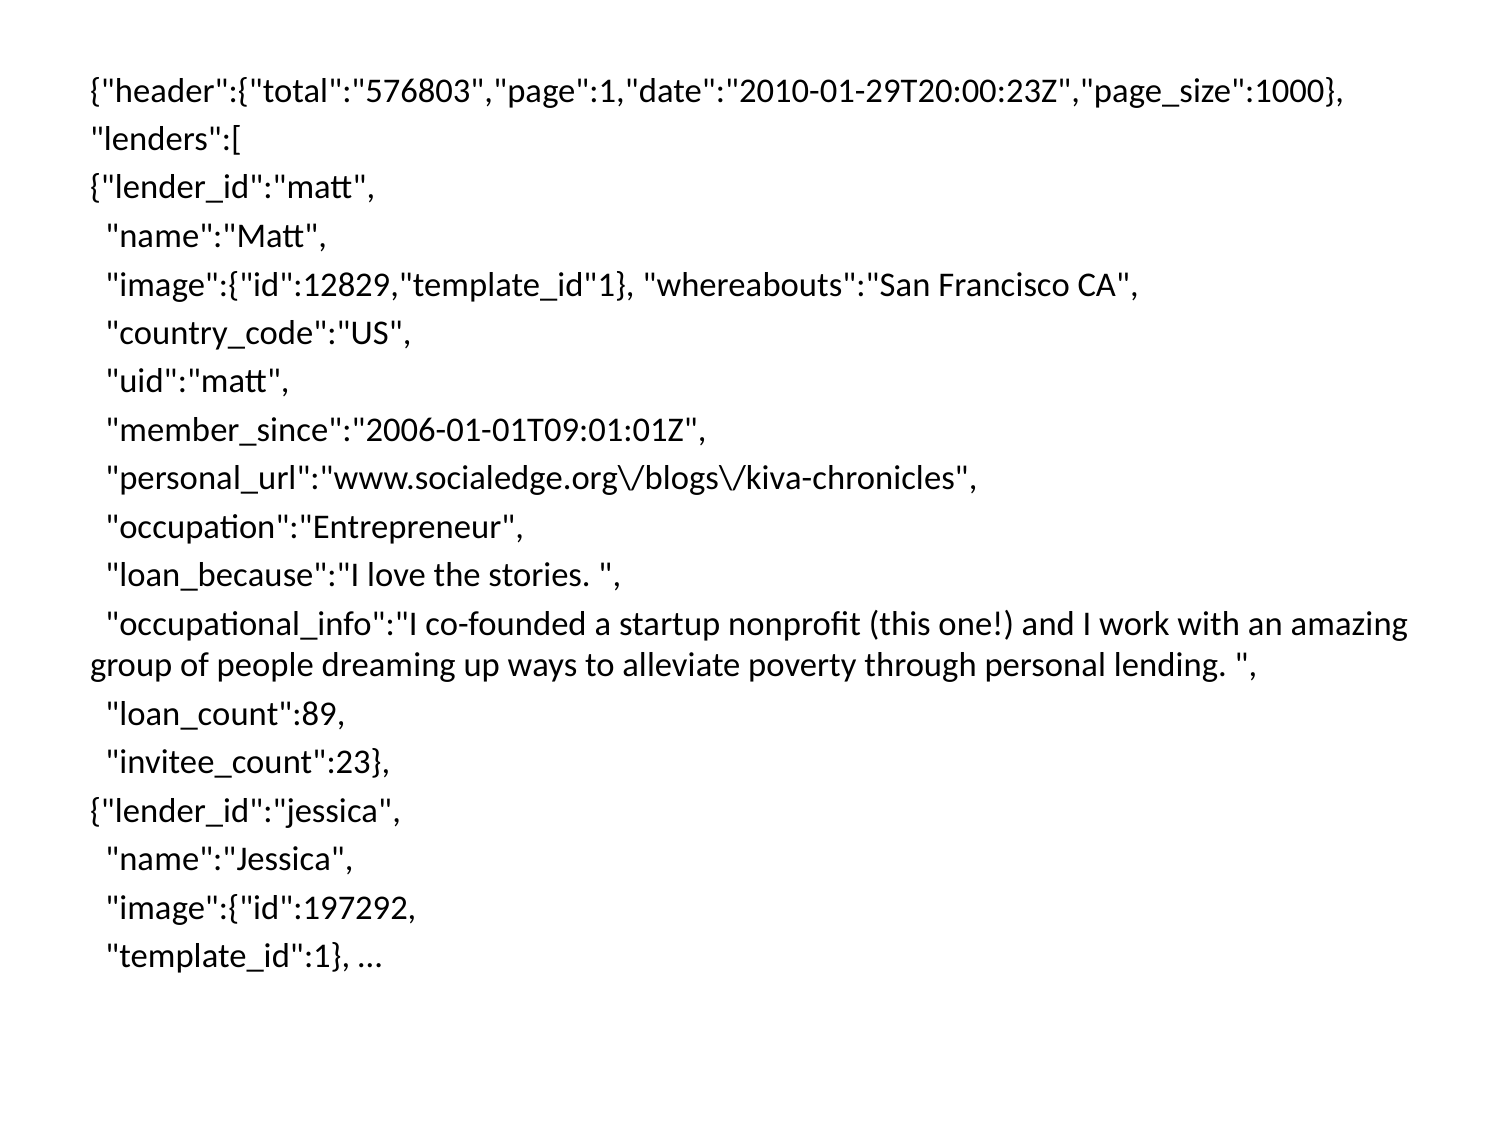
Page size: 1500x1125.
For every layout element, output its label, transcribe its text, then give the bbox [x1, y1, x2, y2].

list {"header":{"total":"576803","page":1,"date":"2010-01-29T20:00:23Z","page_size":1000}, "lenders":[ {"lender_id":"matt", "name":"Matt", "image":{"id":12829,"template_id"1}, "whereabouts":"San Francisco CA", "country_code":"US", "uid":"matt", "member_since":"2006-01-01T09:01:01Z", "personal_url":"www.socialedge.org\/blogs\/kiva-chronicles", "occupation":"Entrepreneur", "loan_because":"I love the stories. ", "occupational_info":"I co-founded a startup nonprofit (this one!) and I work with an amazing group of people dreaming up ways to alleviate poverty through personal lending. ", "loan_count":89, "invitee_count":23}, {"lender_id":"jessica", "name":"Jessica", "image":{"id":197292, "template_id":1}, … [75, 59, 1425, 1005]
